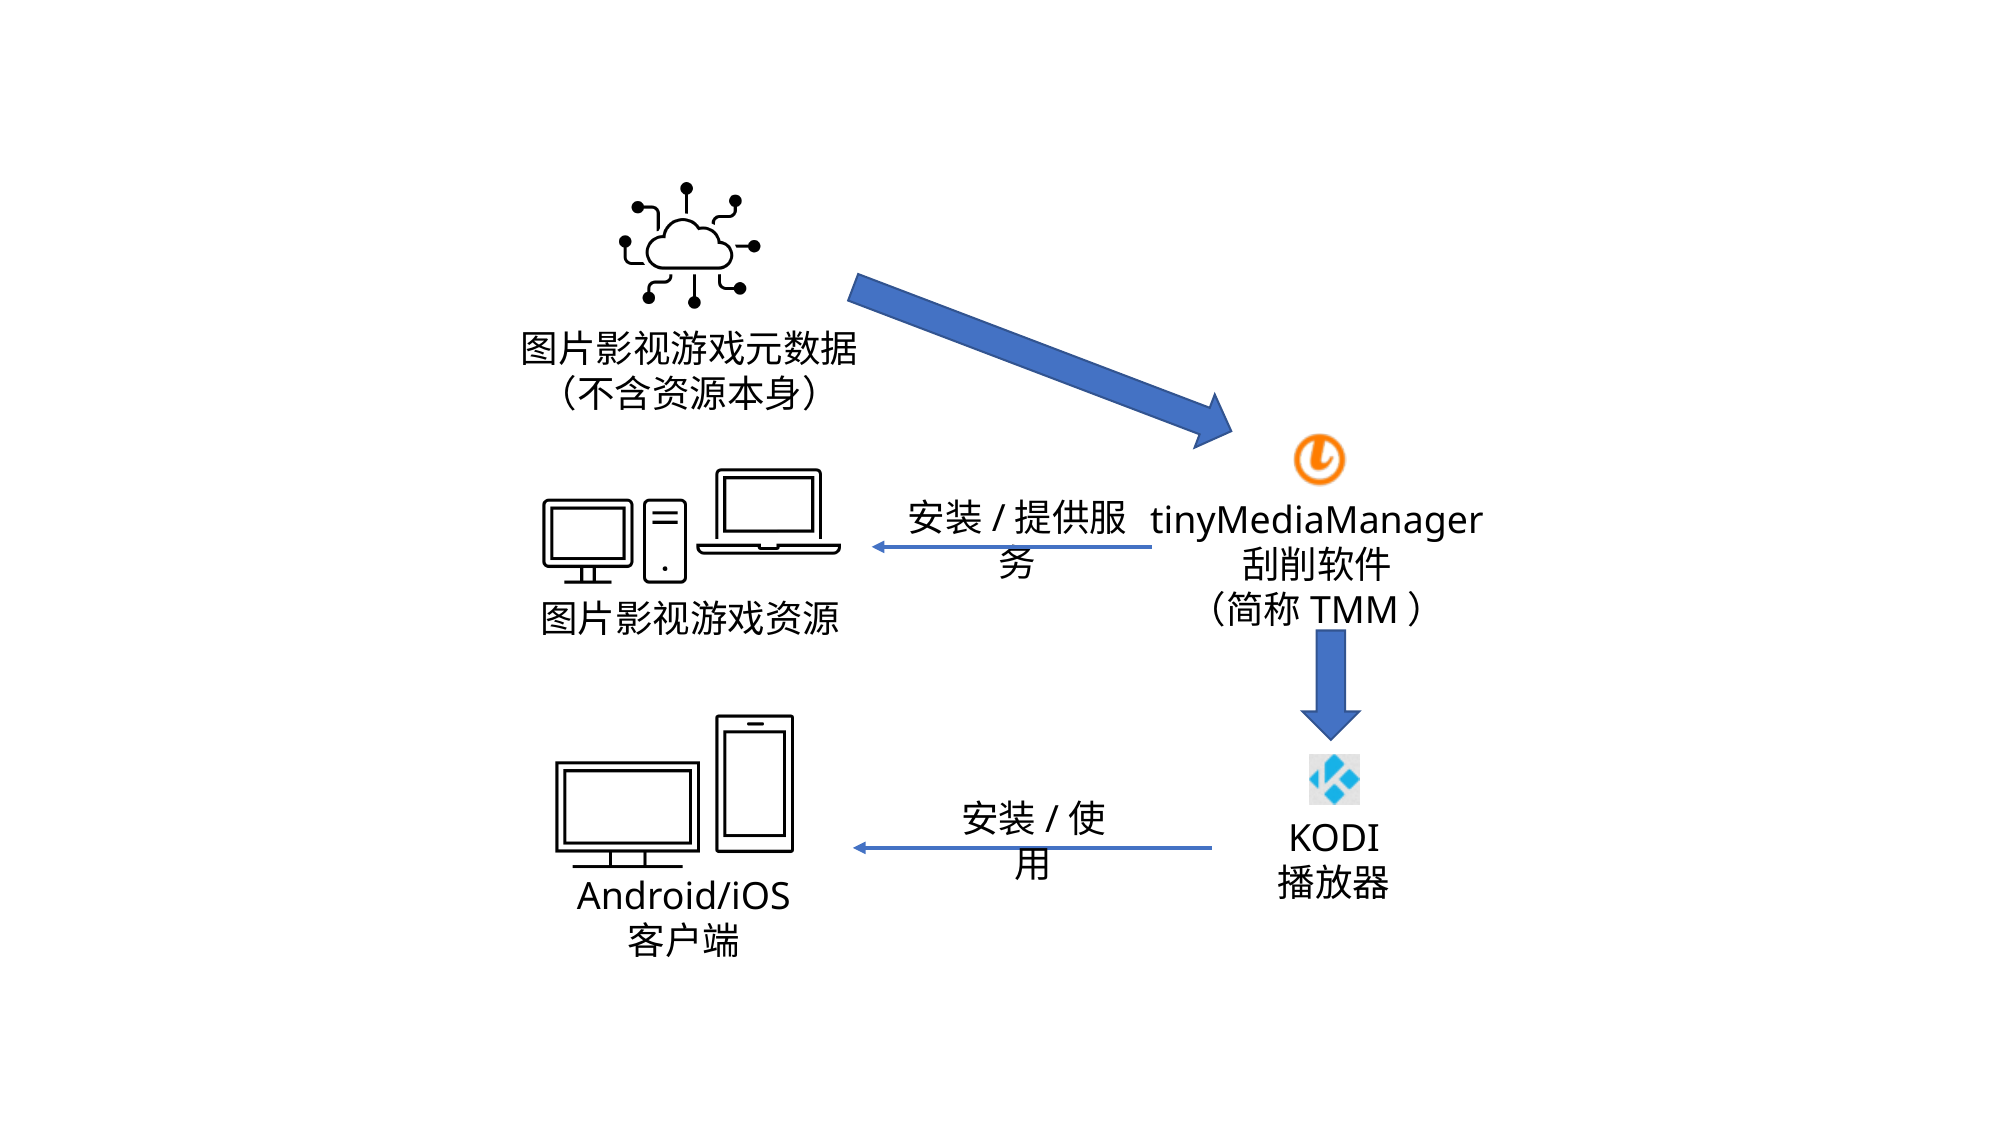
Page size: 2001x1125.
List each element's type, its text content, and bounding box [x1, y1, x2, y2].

text_box tinyMediaManager 刮削软件 （简称TMM） [1135, 488, 1499, 639]
text_box KODI 播放器 [1259, 806, 1410, 912]
picture [1292, 433, 1347, 487]
text_box 安装/使用 [927, 787, 1140, 847]
text_box [846, 272, 1233, 450]
text_box 图片影视游戏资源 [499, 588, 881, 648]
text_box [1299, 629, 1362, 742]
picture [614, 170, 765, 321]
text_box 图片影视游戏元数据 （不含资源本身） [499, 317, 881, 422]
picture [692, 435, 844, 586]
text_box 安装/提供服务 [876, 486, 1159, 545]
text_box 安装/提供服务 [876, 549, 1135, 592]
text_box 安装/使用 [927, 848, 1140, 892]
text_box Android/iOS 客户端 [560, 864, 808, 970]
picture [539, 467, 690, 618]
picture [1309, 754, 1360, 805]
picture [552, 708, 830, 890]
